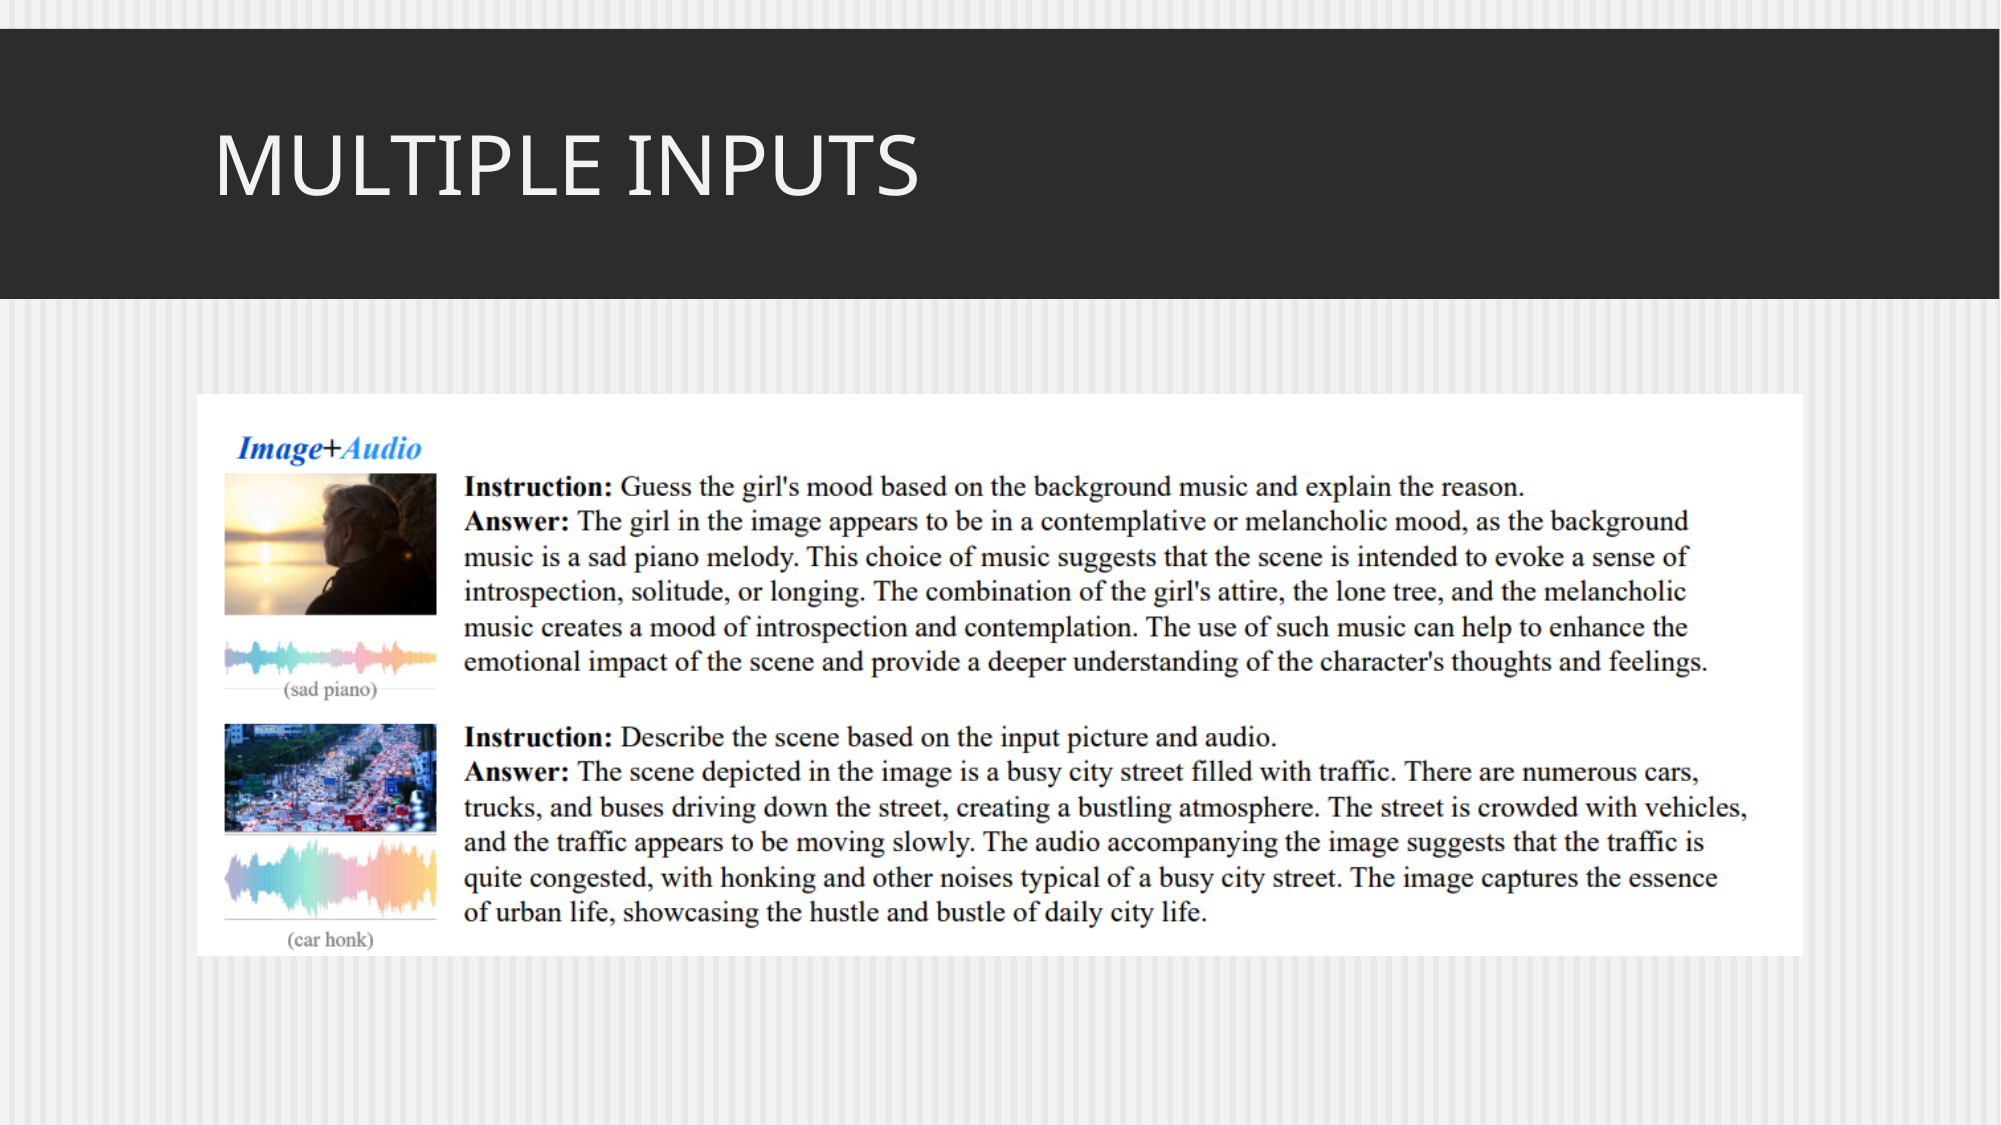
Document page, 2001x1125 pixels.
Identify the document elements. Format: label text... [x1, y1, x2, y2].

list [197, 394, 1803, 956]
title Multiple inputs [197, 46, 1803, 295]
